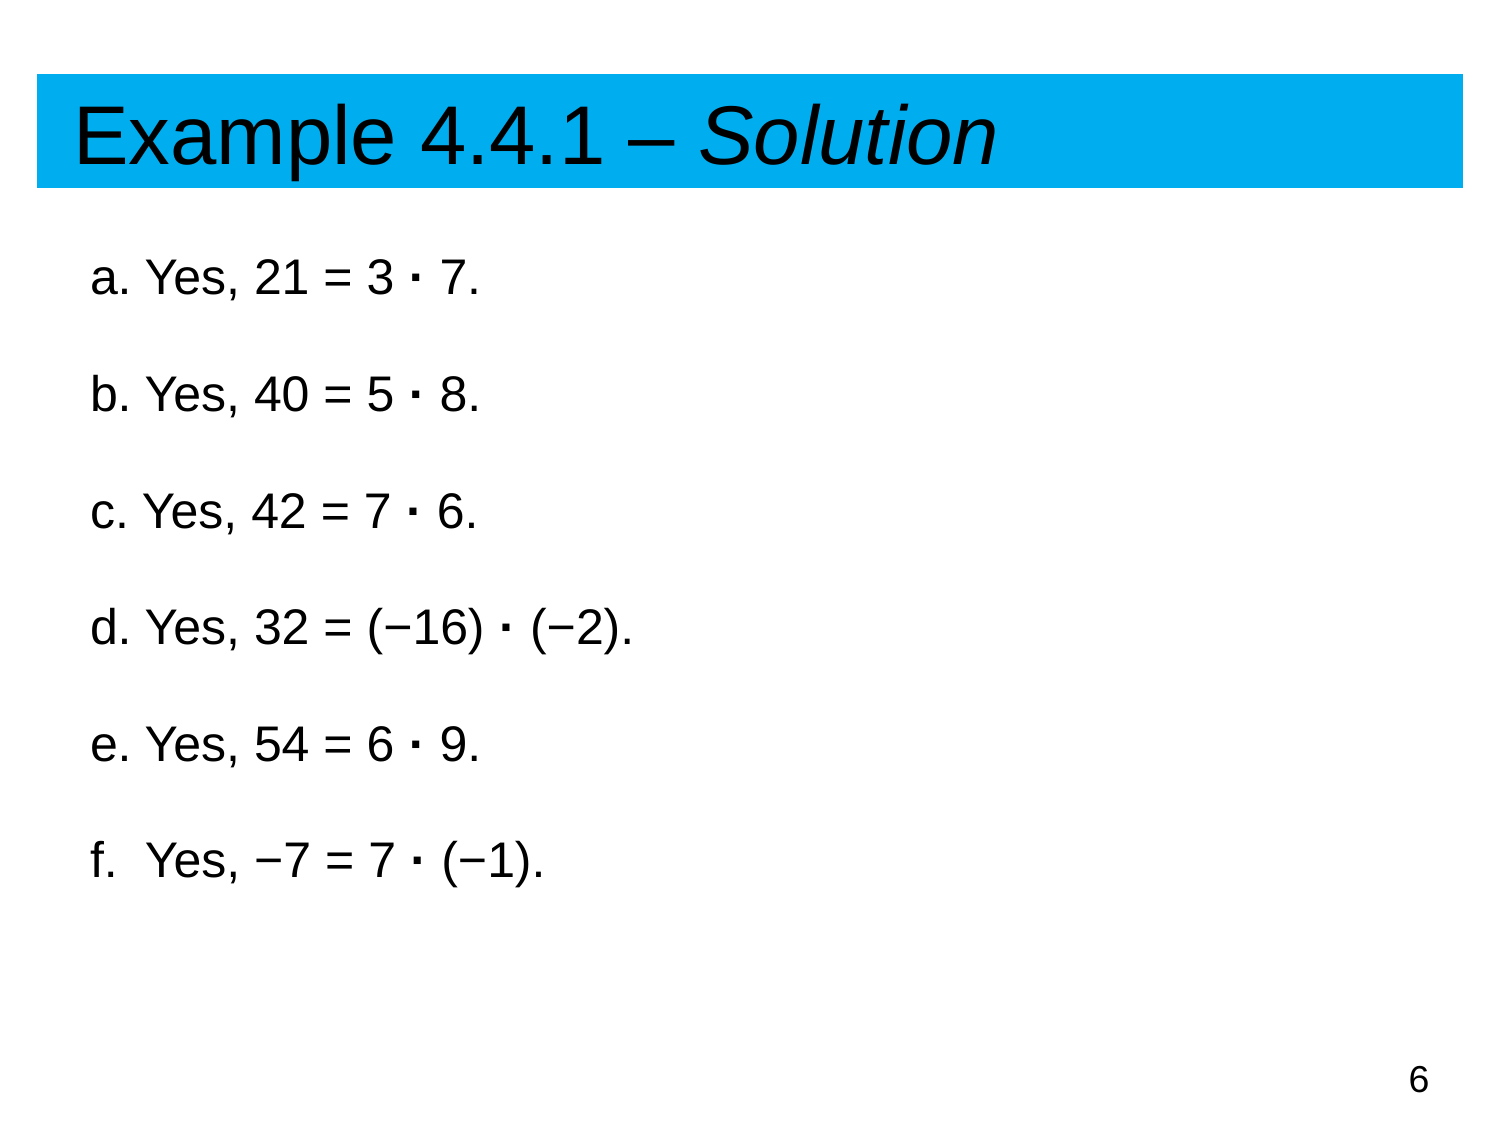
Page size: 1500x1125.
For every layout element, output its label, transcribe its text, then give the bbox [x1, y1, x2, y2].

title Example 4.4.1 – Solution [58, 37, 1408, 225]
list a. Yes, 21 = 3 · 7. b. Yes, 40 = 5 · 8. c. Yes, 42 = 7 · 6. d. Yes, 32 = (−16) · (−2). e. Yes, 54 = 6 · 9. f. Yes, −7 = 7 · (−1). [75, 237, 1425, 988]
